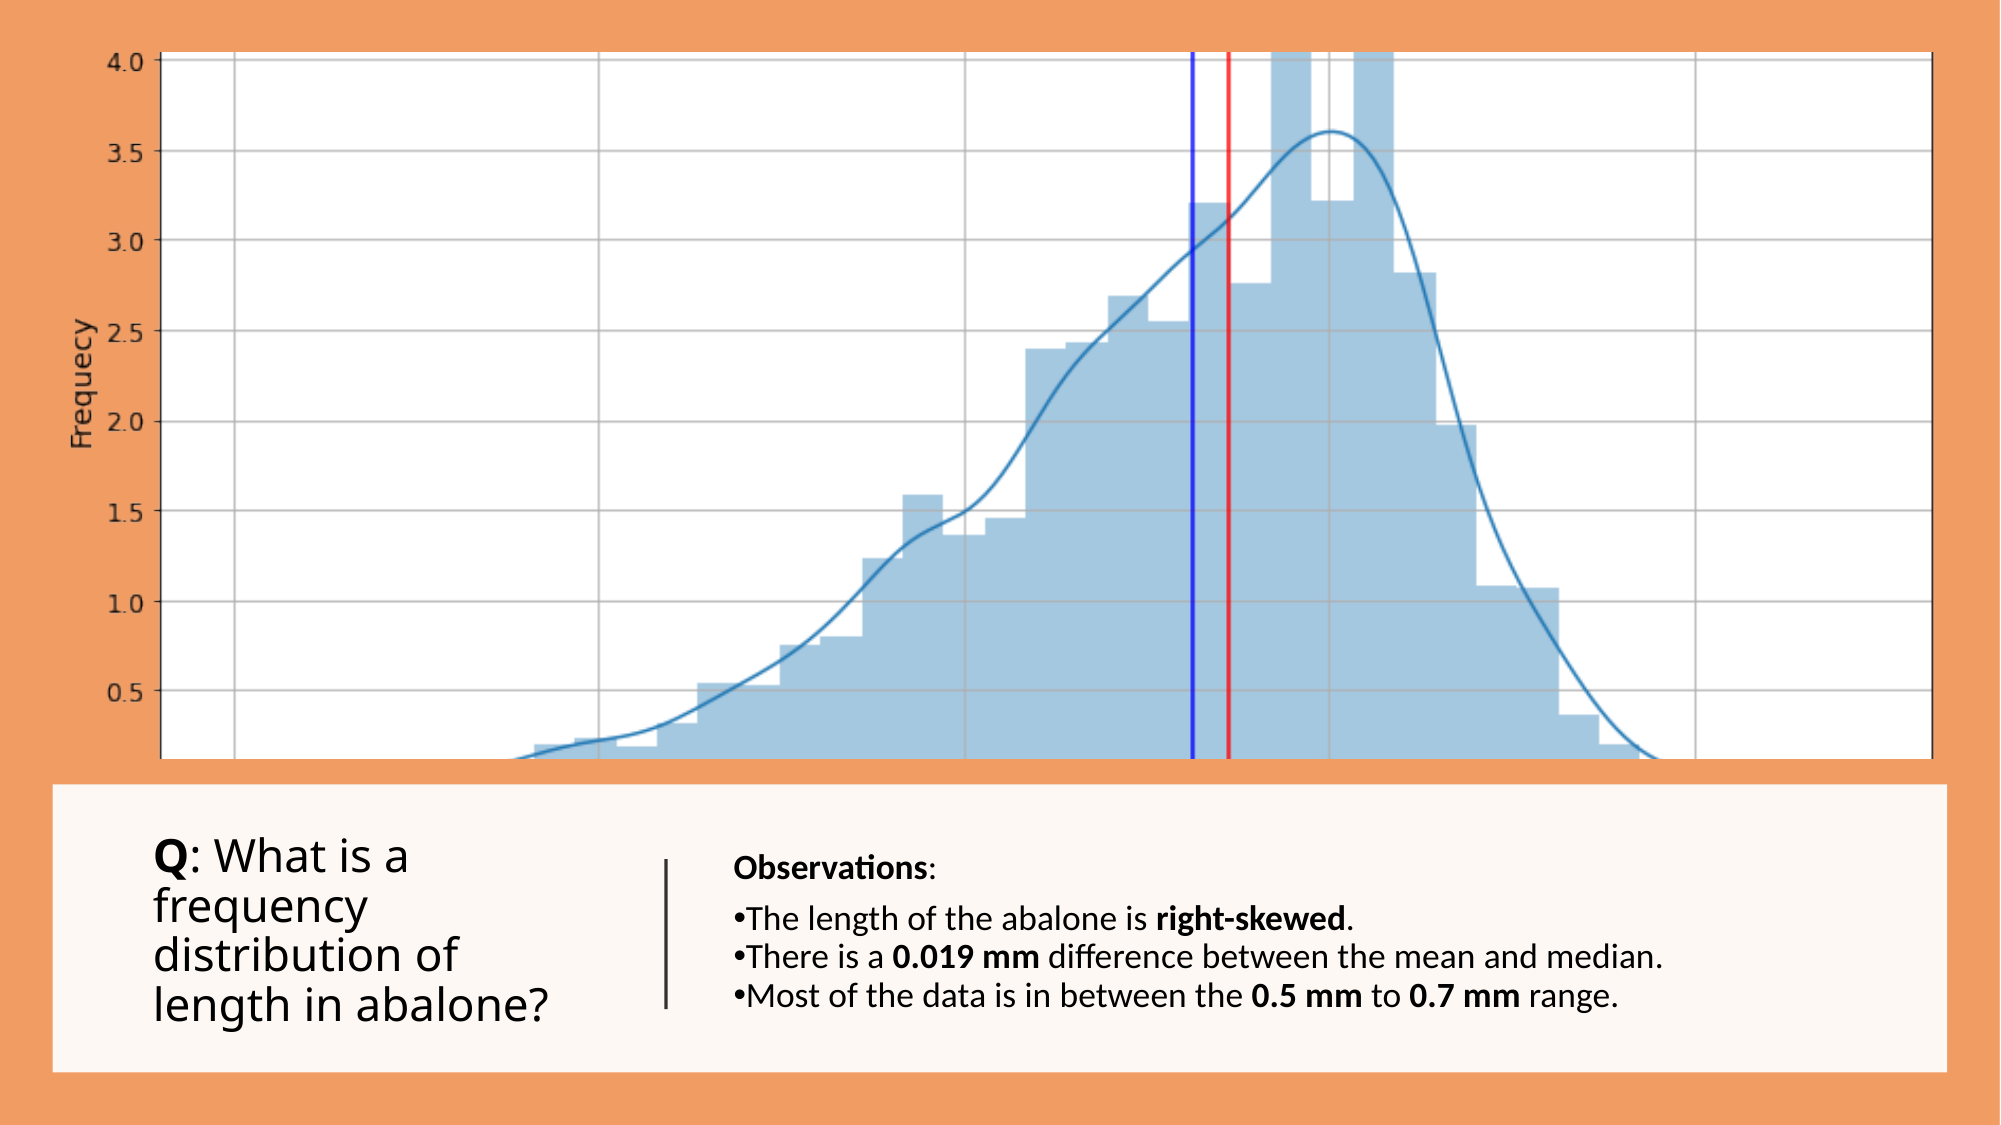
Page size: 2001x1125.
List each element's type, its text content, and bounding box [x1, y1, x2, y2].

text_box Observations: The length of the abalone is right-skewed. There is a 0.019 mm difference between the mean and median. Most of the data is in between the 0.5 mm to 0.7 mm range. [718, 821, 1863, 1043]
text_box Q: What is a frequency distribution of length in abalone? [137, 821, 612, 1043]
text_box [52, 783, 1948, 1073]
text_box [0, 0, 2000, 1125]
picture [52, 52, 1947, 759]
